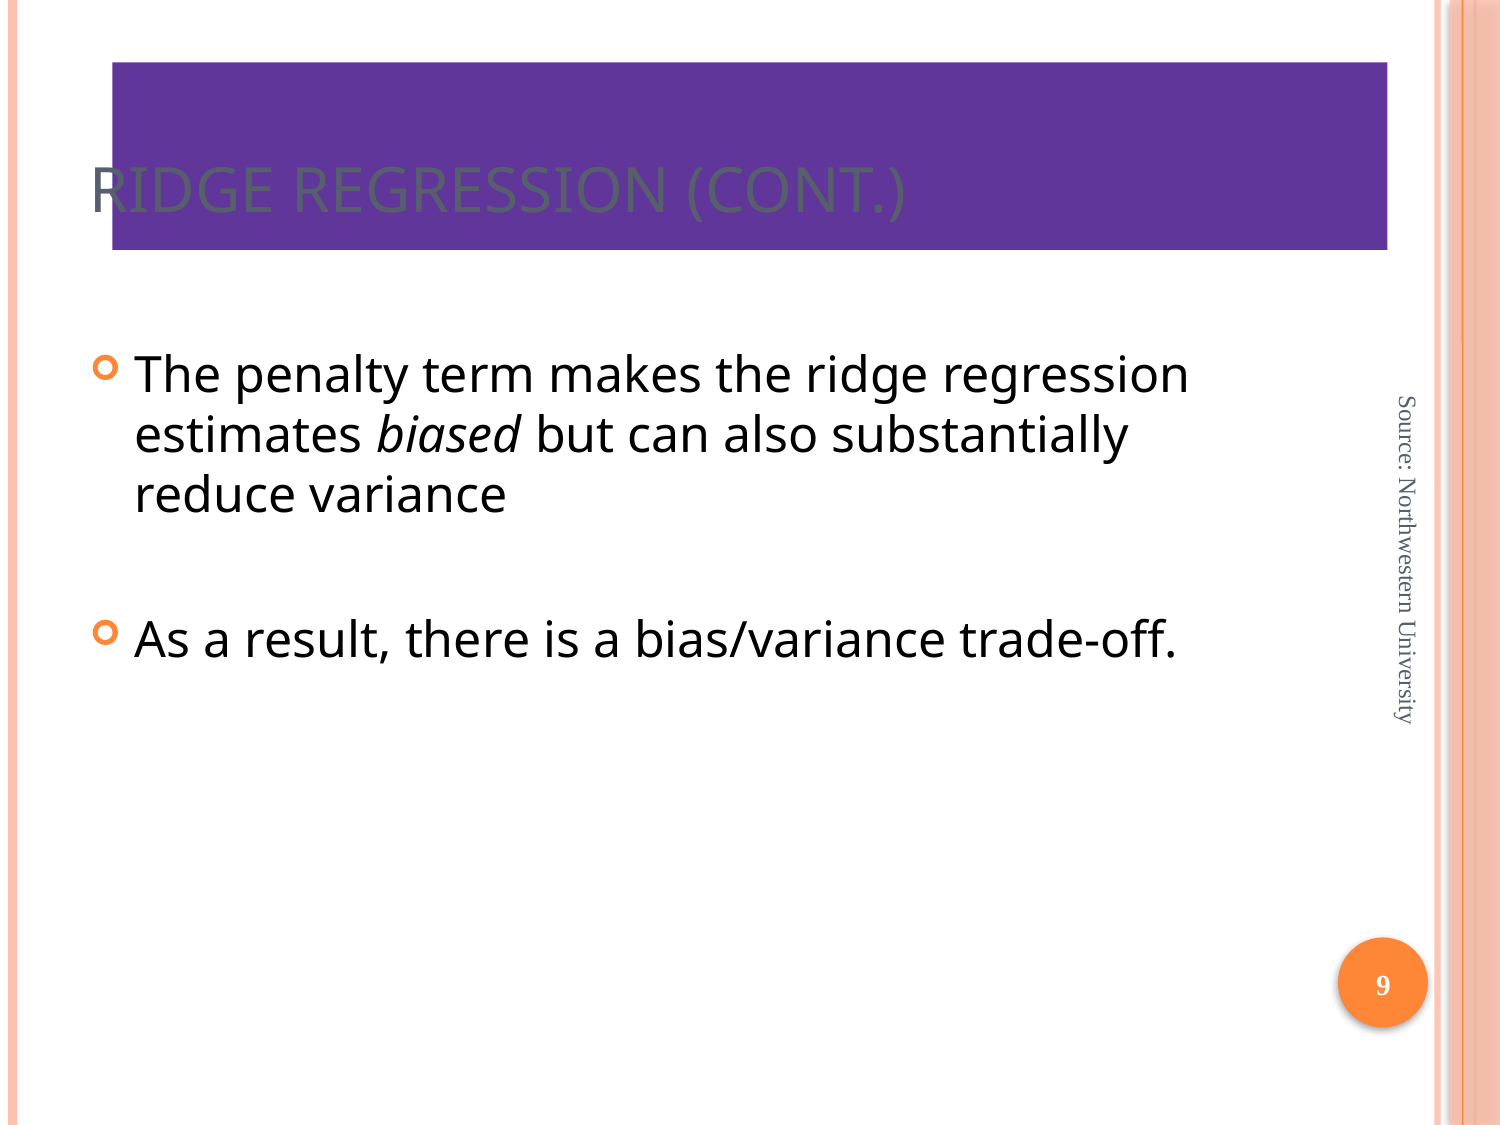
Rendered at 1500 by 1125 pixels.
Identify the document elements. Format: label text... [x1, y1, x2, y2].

slide_number 9 [1333, 940, 1434, 1027]
list The penalty term makes the ridge regression estimates biased but can also substantially reduce variance As a result, there is a bias/variance trade-off. [75, 262, 1300, 1062]
footer Source: Northwestern University [1379, 380, 1440, 906]
title Ridge Regression (cont.) [75, 45, 1300, 233]
